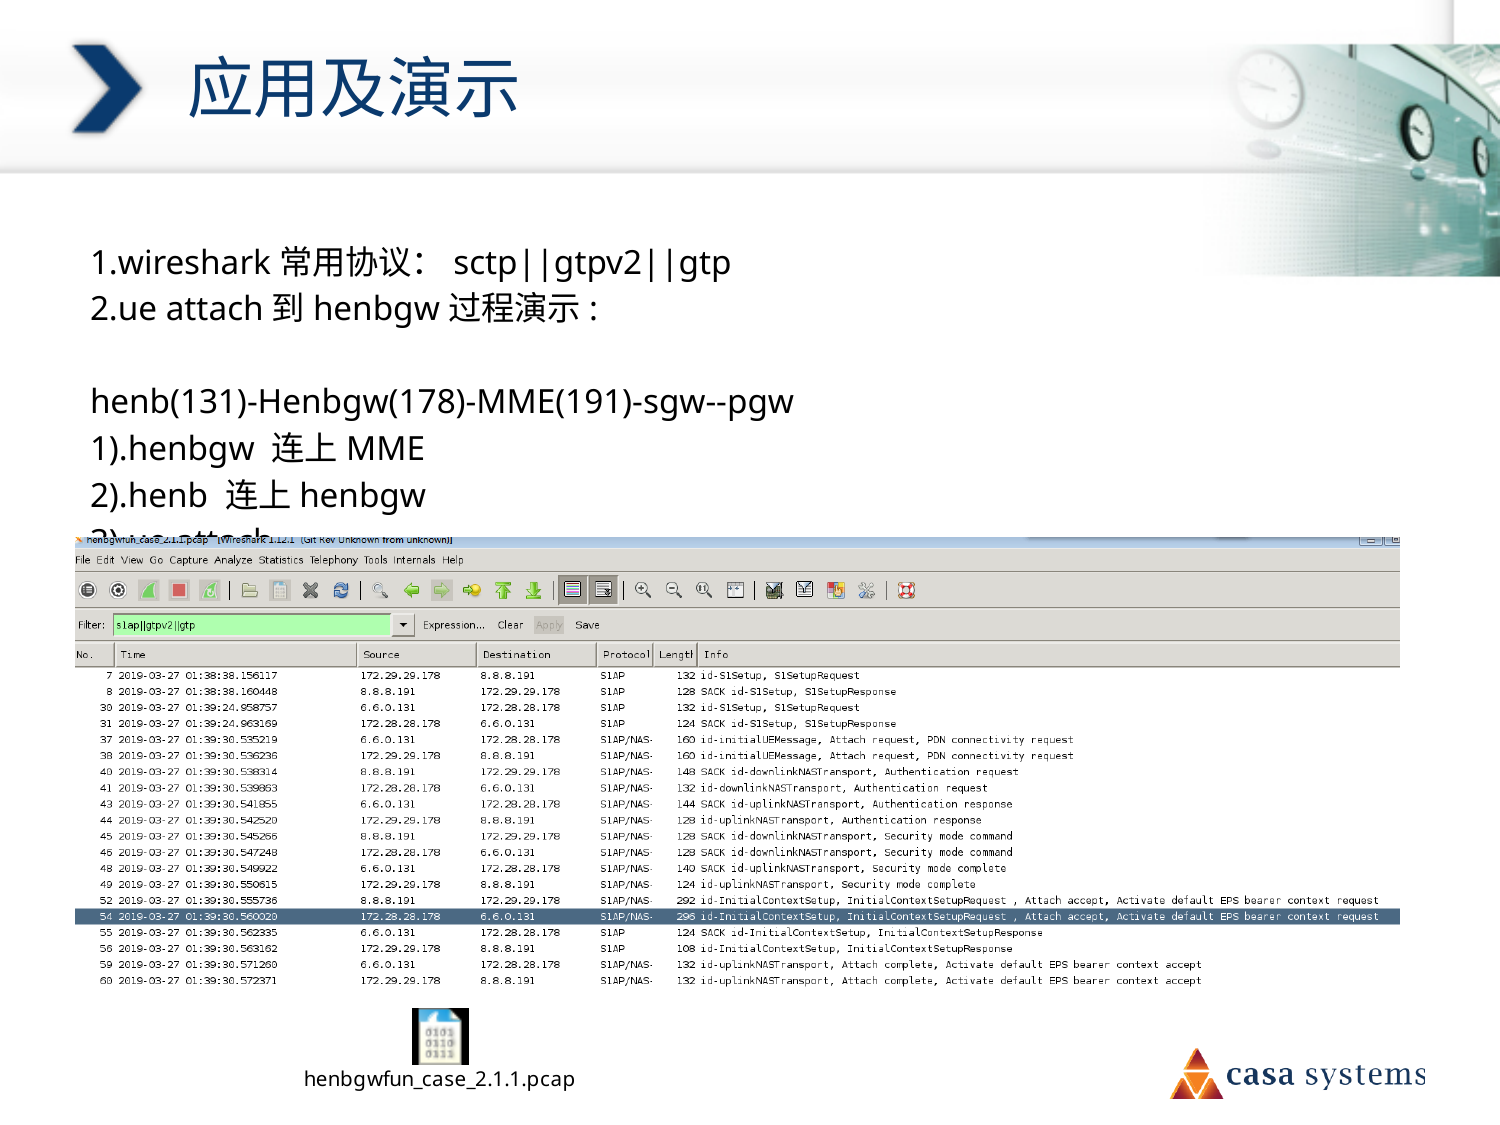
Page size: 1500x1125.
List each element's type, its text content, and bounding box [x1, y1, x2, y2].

list 1.wireshark常用协议：sctp||gtpv2||gtp 2.ue attach到henbgw过程演示: henb(131)-Henbgw(178)-MME(191)-sgw--pgw 1).henbgw 连上MME 2).henb 连上henbgw 3).ue attach [75, 233, 1425, 1019]
title 应用及演示 [172, 1, 1454, 170]
picture [0, 0, 1500, 1125]
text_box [268, 1008, 612, 1105]
